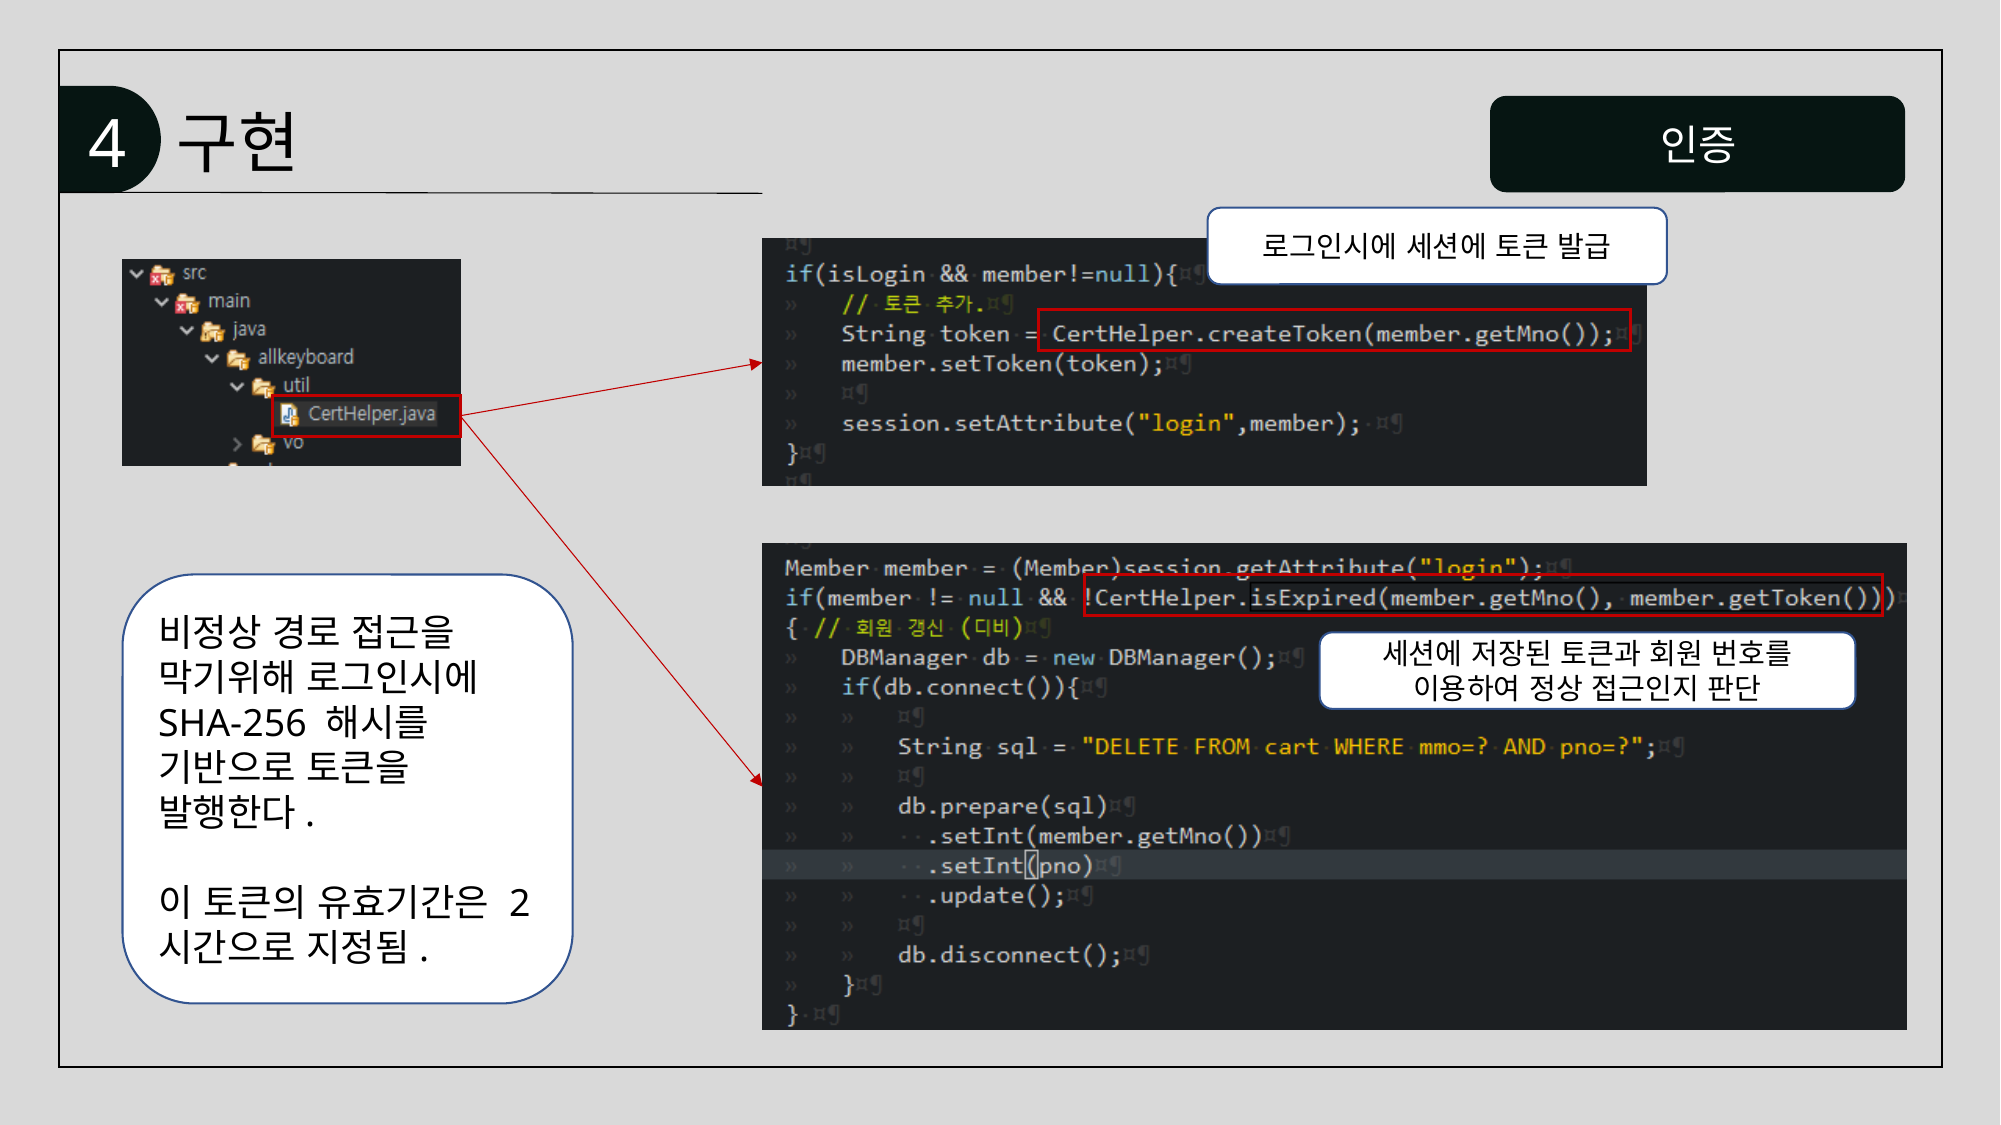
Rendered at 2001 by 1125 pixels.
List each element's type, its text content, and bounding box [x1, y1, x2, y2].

text_box 인증 [1515, 111, 1883, 176]
text_box 비정상 경로 접근을 막기위해 로그인시에 SHA-256 해시를 기반으로 토큰을 발행한다. 이 토큰의 유효기간은 2시간으로 지정됨. [121, 573, 574, 1005]
text_box [58, 84, 138, 195]
picture [762, 543, 1907, 1030]
picture [122, 259, 461, 466]
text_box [460, 415, 763, 787]
text_box 로그인시에 세션에 토큰 발급 [1206, 206, 1668, 286]
text_box [1488, 94, 1907, 194]
picture [762, 238, 1647, 486]
text_box [58, 49, 1943, 1068]
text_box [460, 362, 763, 415]
text_box 4 구현 [73, 93, 788, 188]
